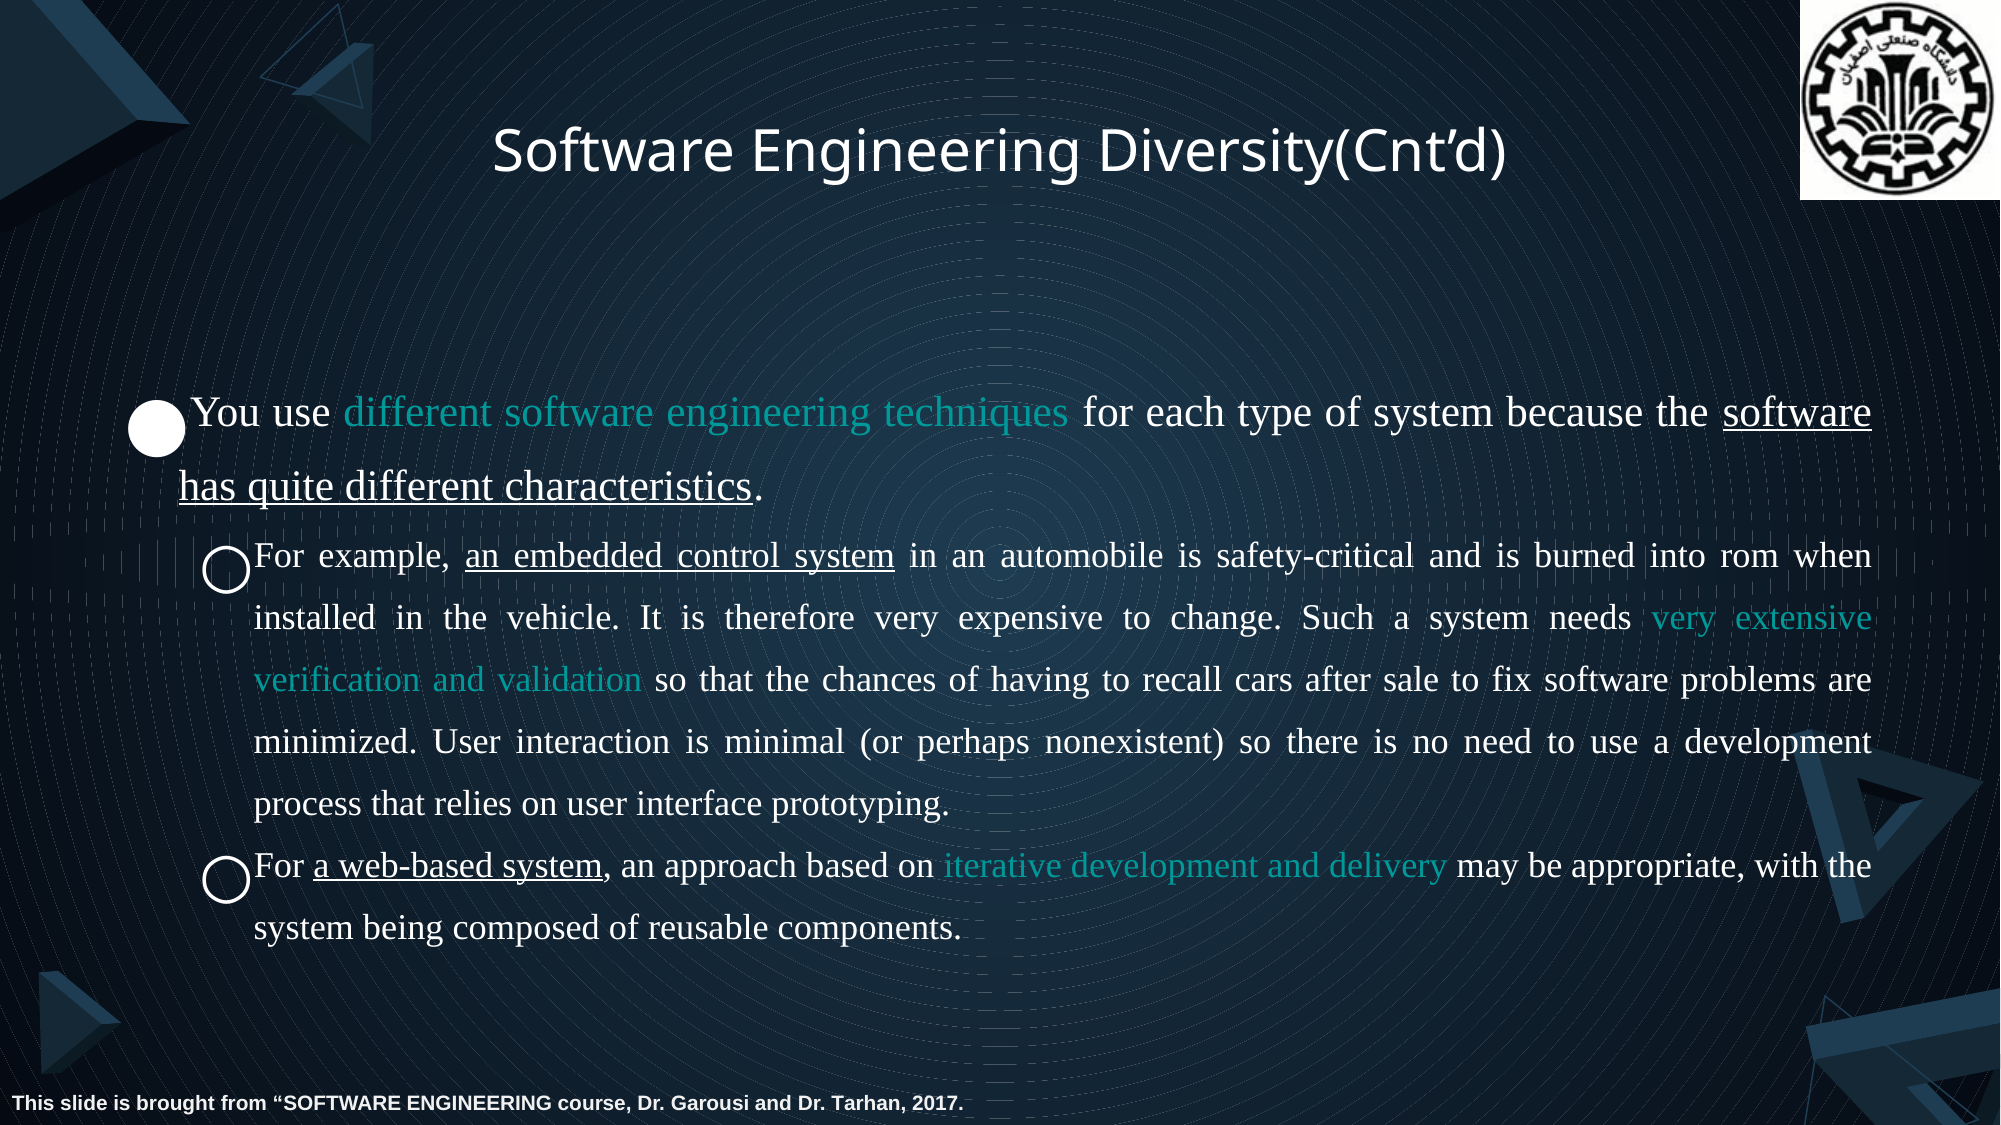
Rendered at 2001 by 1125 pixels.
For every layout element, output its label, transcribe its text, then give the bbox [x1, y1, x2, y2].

picture [1799, 0, 2000, 201]
text_box You use different software engineering techniques for each type of system because the software has quite different characteristics. For example, an embedded control system in an automobile is safety-critical and is burned into rom when installed in the vehicle. It is therefore very expensive to change. Such a system needs very extensive verification and validation so that the chances of having to recall cars after sale to fix software problems are minimized. User interaction is minimal (or perhaps nonexistent) so there is no need to use a development process that relies on user interface prototyping. For a web-based system, an approach based on iterative development and delivery may be appropriate, with the system being composed of reusable components. [88, 367, 1888, 1046]
title Software Engineering Diversity(Cnt’d) [156, 115, 1794, 180]
text_box This slide is brought from “SOFTWARE ENGINEERING course, Dr. Garousi and Dr. Tarhan, 2017. [0, 1060, 1069, 1125]
